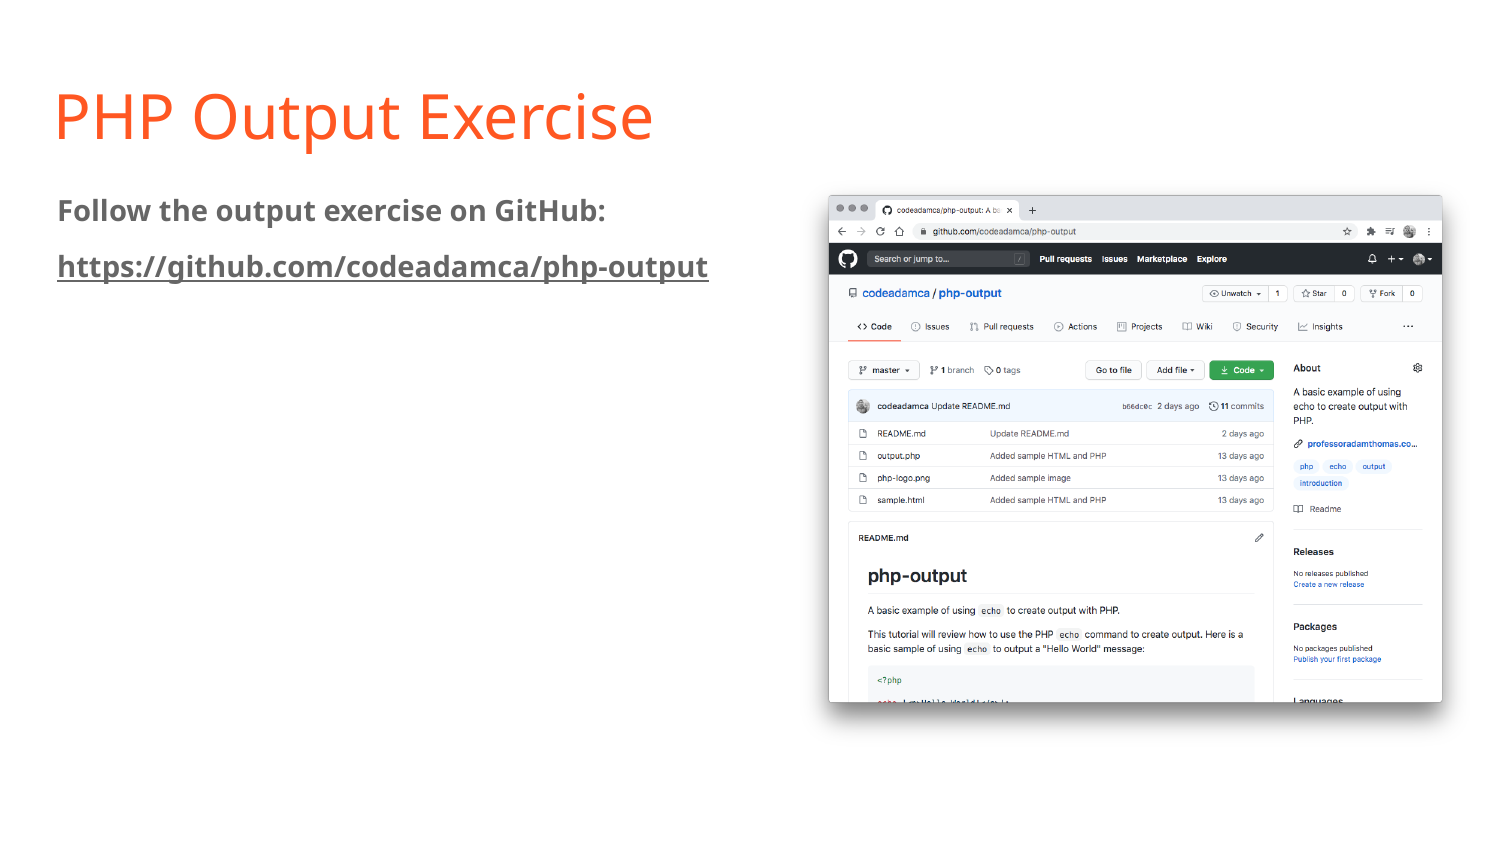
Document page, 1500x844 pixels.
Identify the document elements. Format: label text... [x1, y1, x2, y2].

title PHP Output Exercise [38, 61, 1399, 152]
picture [795, 176, 1476, 750]
title Follow the output exercise on GitHub: https://github.com/codeadamca/php-output [42, 177, 771, 789]
